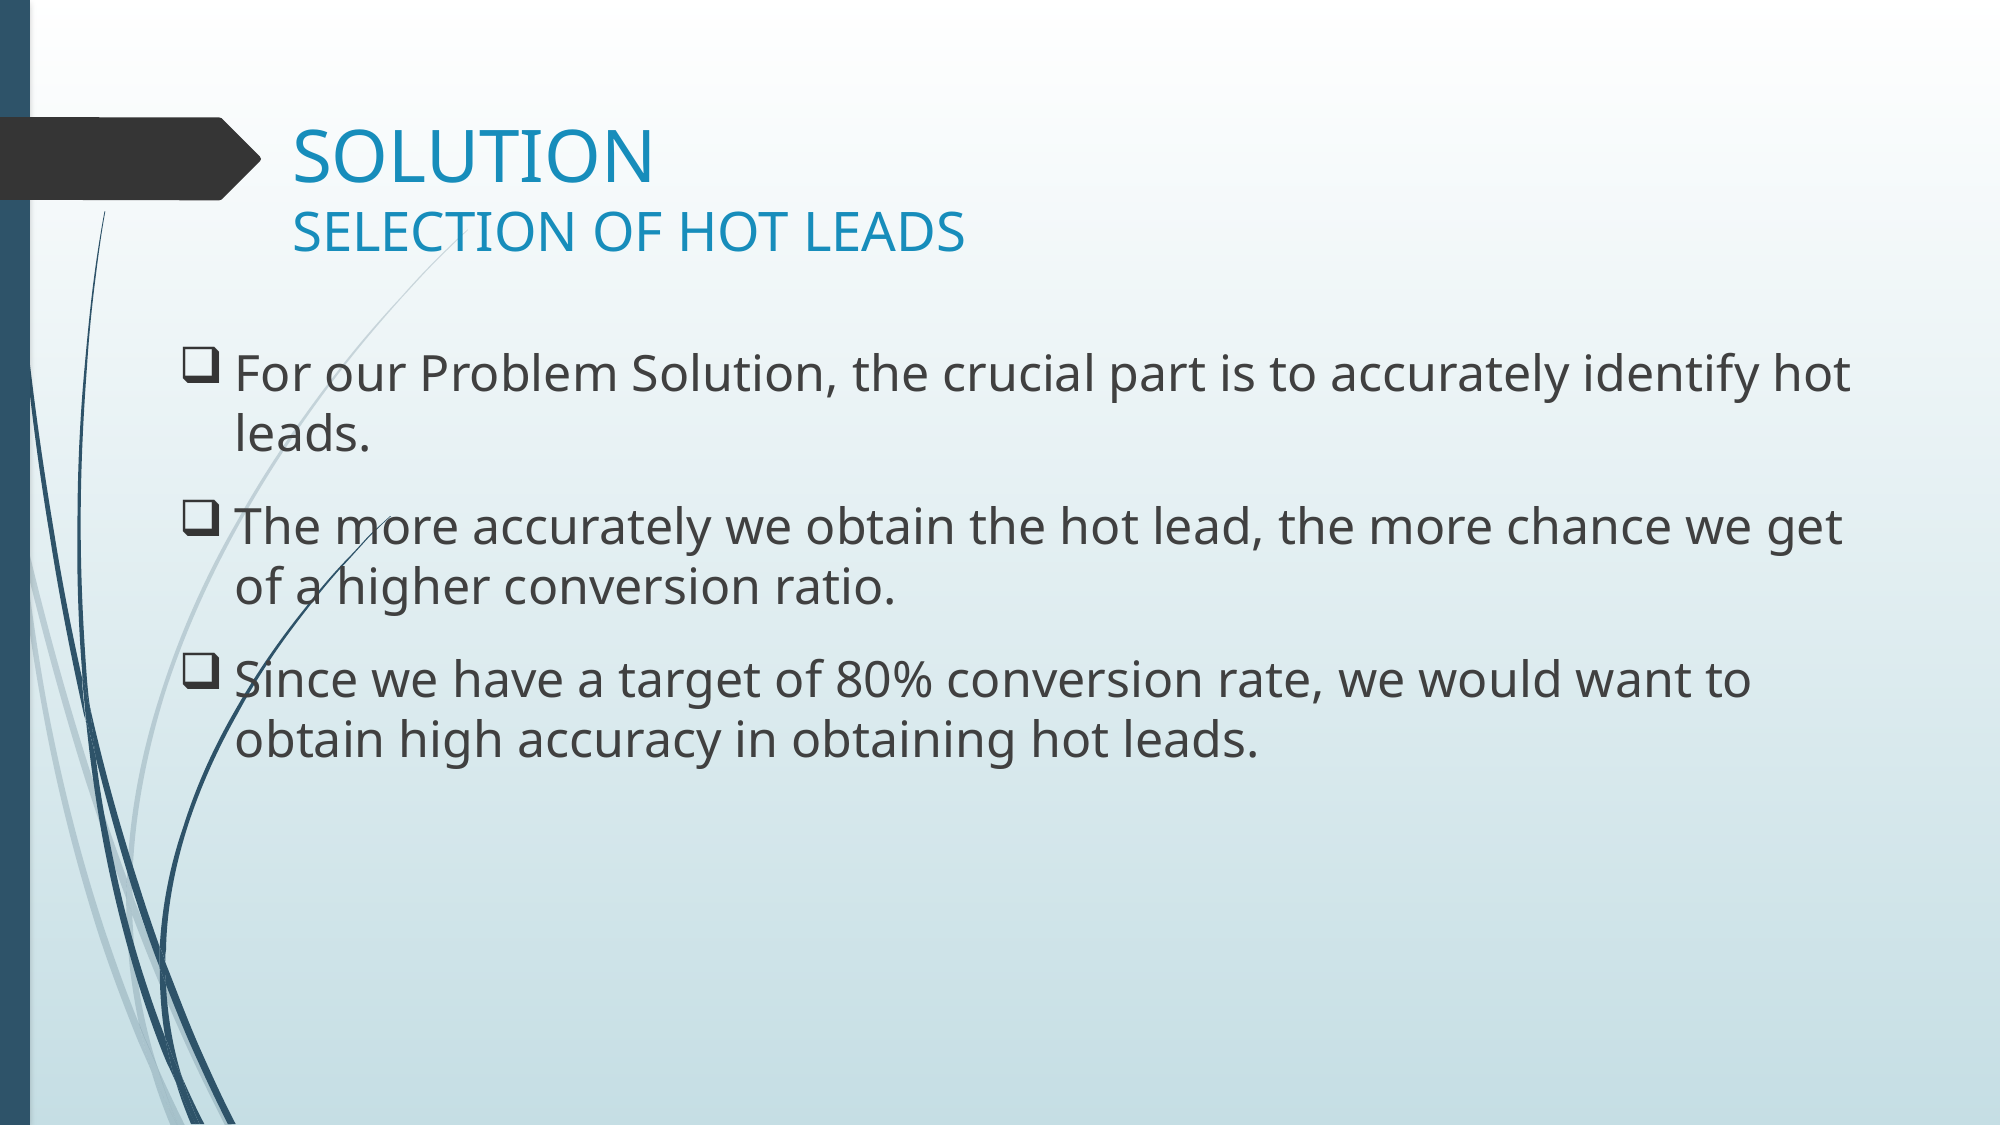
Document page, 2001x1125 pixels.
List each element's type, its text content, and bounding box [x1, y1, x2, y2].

list For our Problem Solution, the crucial part is to accurately identify hot leads. The more accurately we obtain the hot lead, the more chance we get of a higher conversion ratio. Since we have a target of 80% conversion rate, we would want to obtain high accuracy in obtaining hot leads. [163, 333, 1888, 1023]
title SOLUTION SELECTION OF HOT LEADS [277, 102, 1888, 271]
